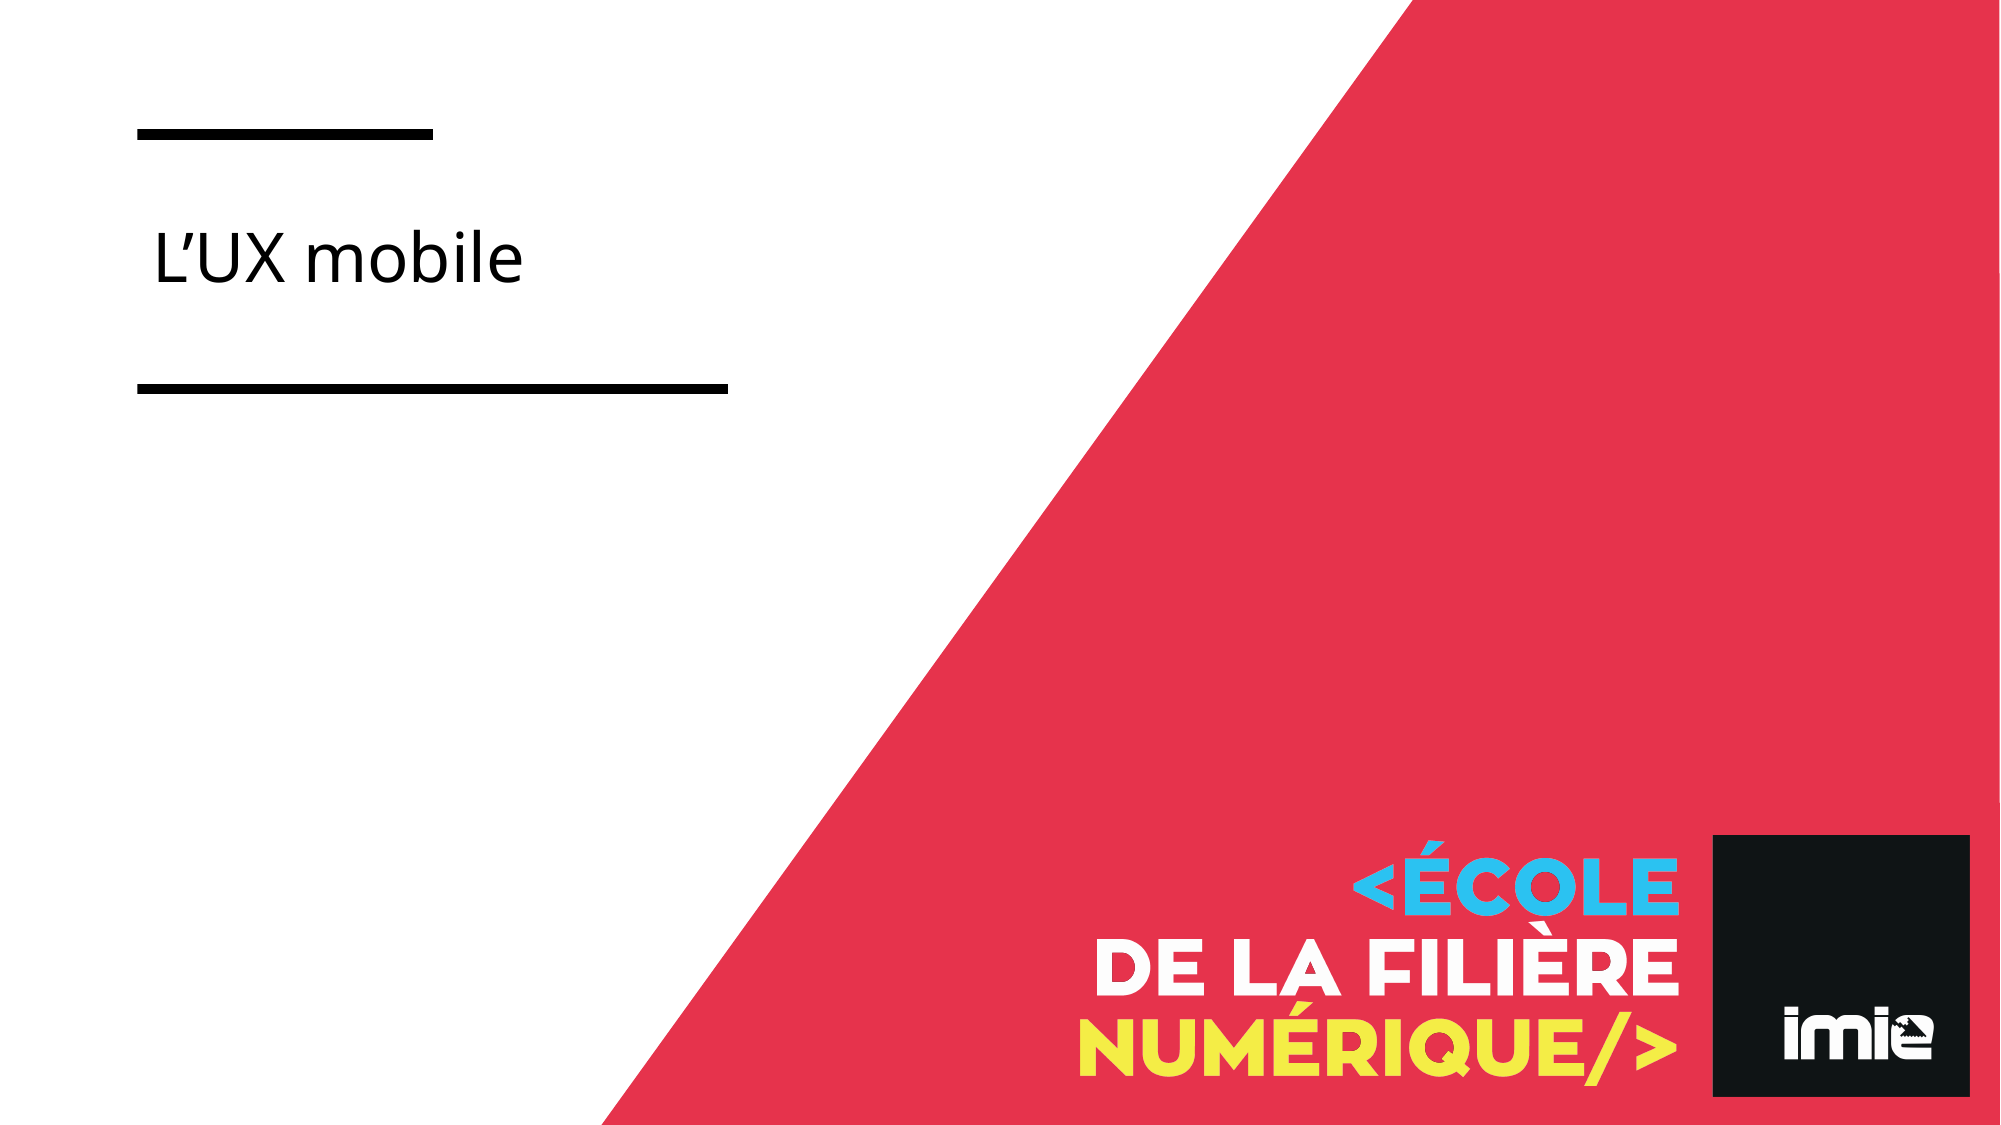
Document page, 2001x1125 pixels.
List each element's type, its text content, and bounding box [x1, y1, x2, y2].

title L’UX mobile [137, 152, 1027, 370]
picture [1080, 835, 1970, 1097]
